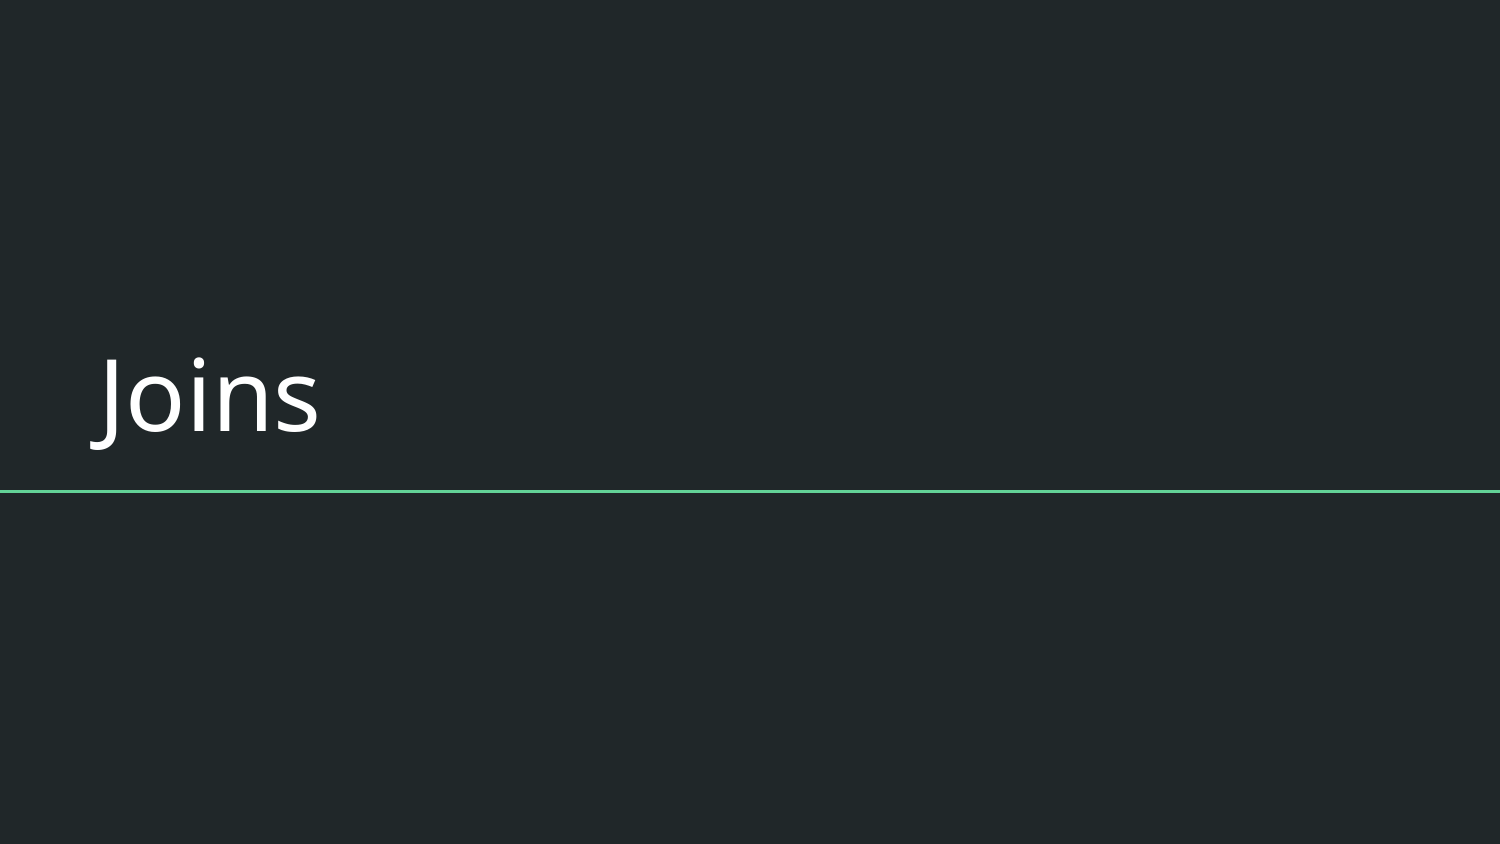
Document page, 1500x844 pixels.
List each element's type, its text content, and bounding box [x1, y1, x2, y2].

title Joins [83, 206, 1417, 467]
